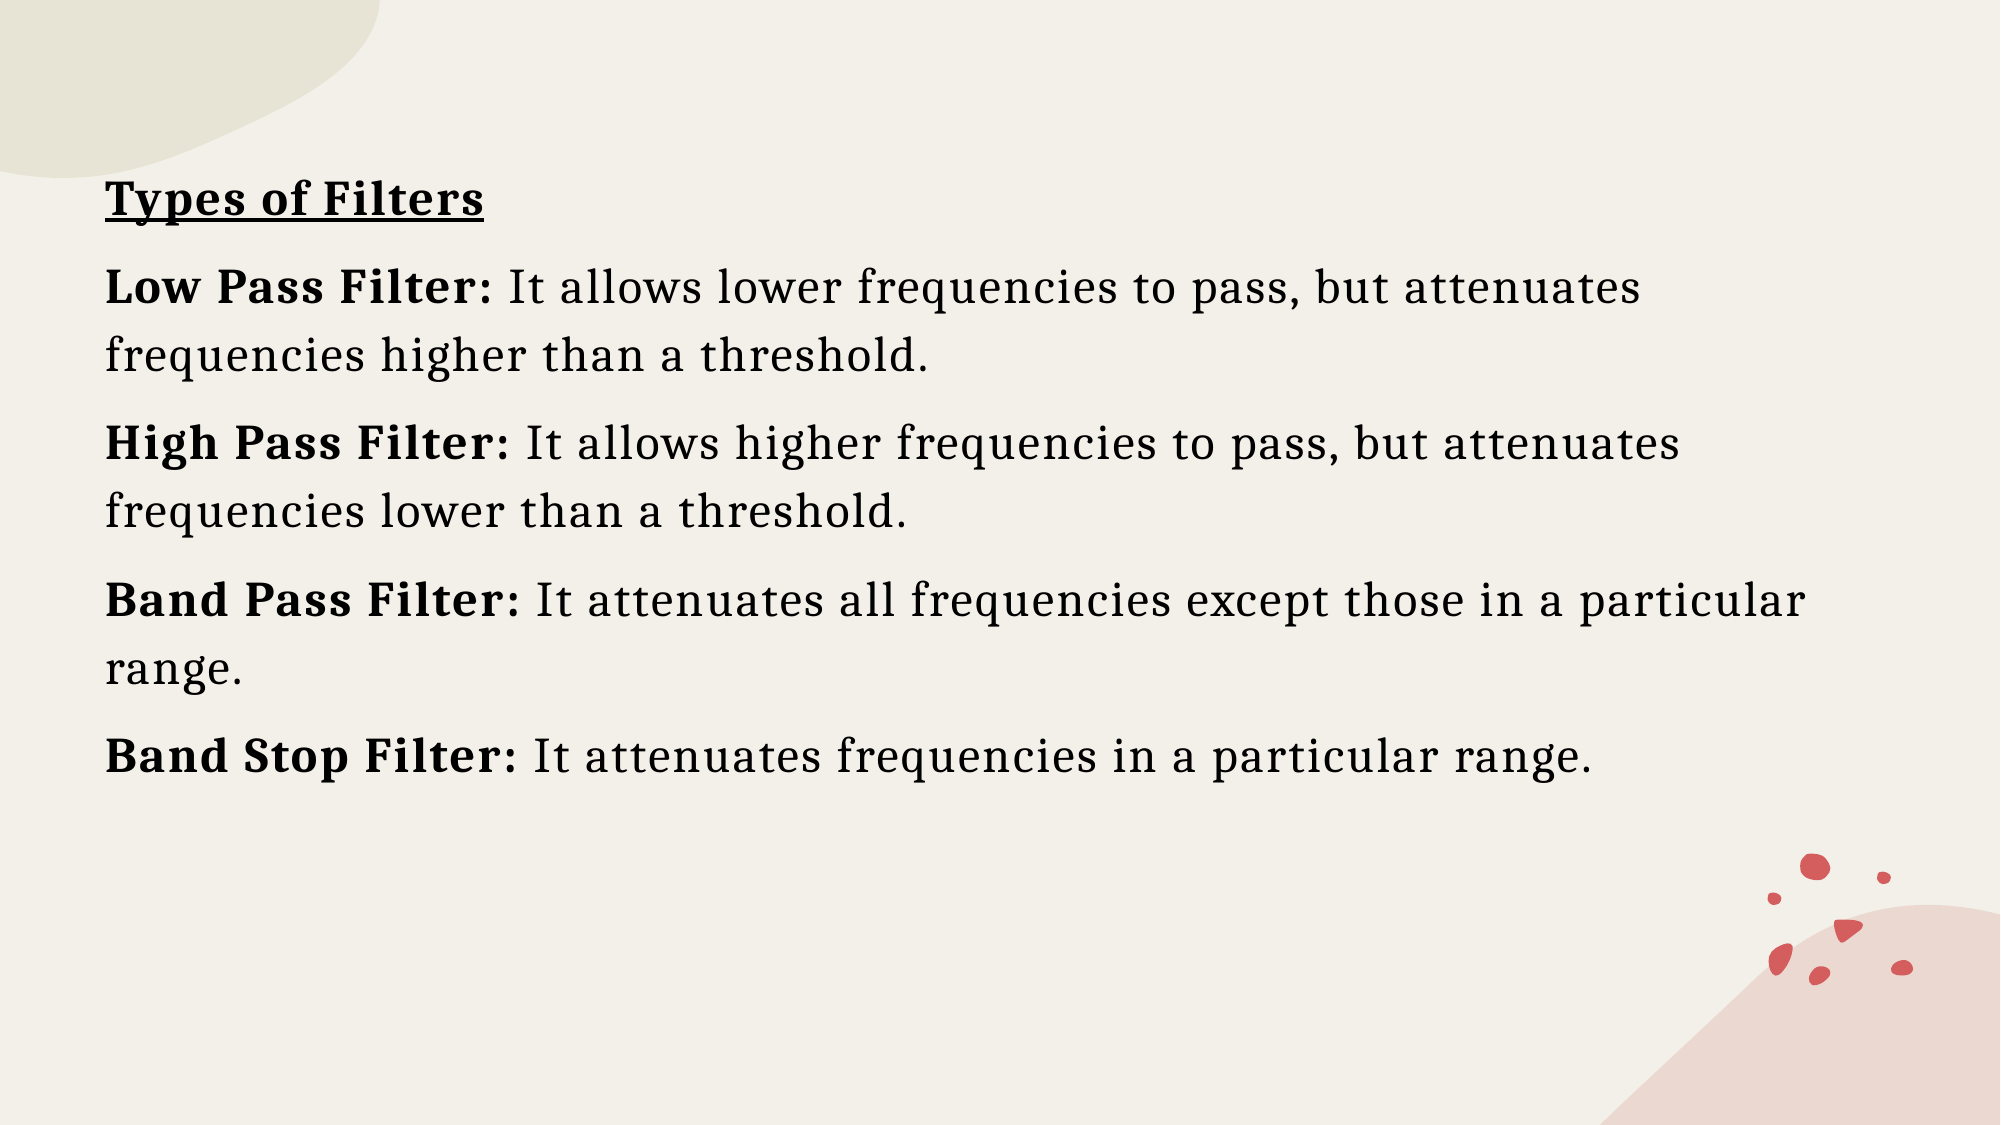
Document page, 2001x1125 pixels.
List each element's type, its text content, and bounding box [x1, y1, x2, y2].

list Types of Filters Low Pass Filter: It allows lower frequencies to pass, but attenuates frequencies higher than a threshold. High Pass Filter: It allows higher frequencies to pass, but attenuates frequencies lower than a threshold. Band Pass Filter: It attenuates all frequencies except those in a particular range. Band Stop Filter: It attenuates frequencies in a particular range. [86, 138, 1912, 987]
